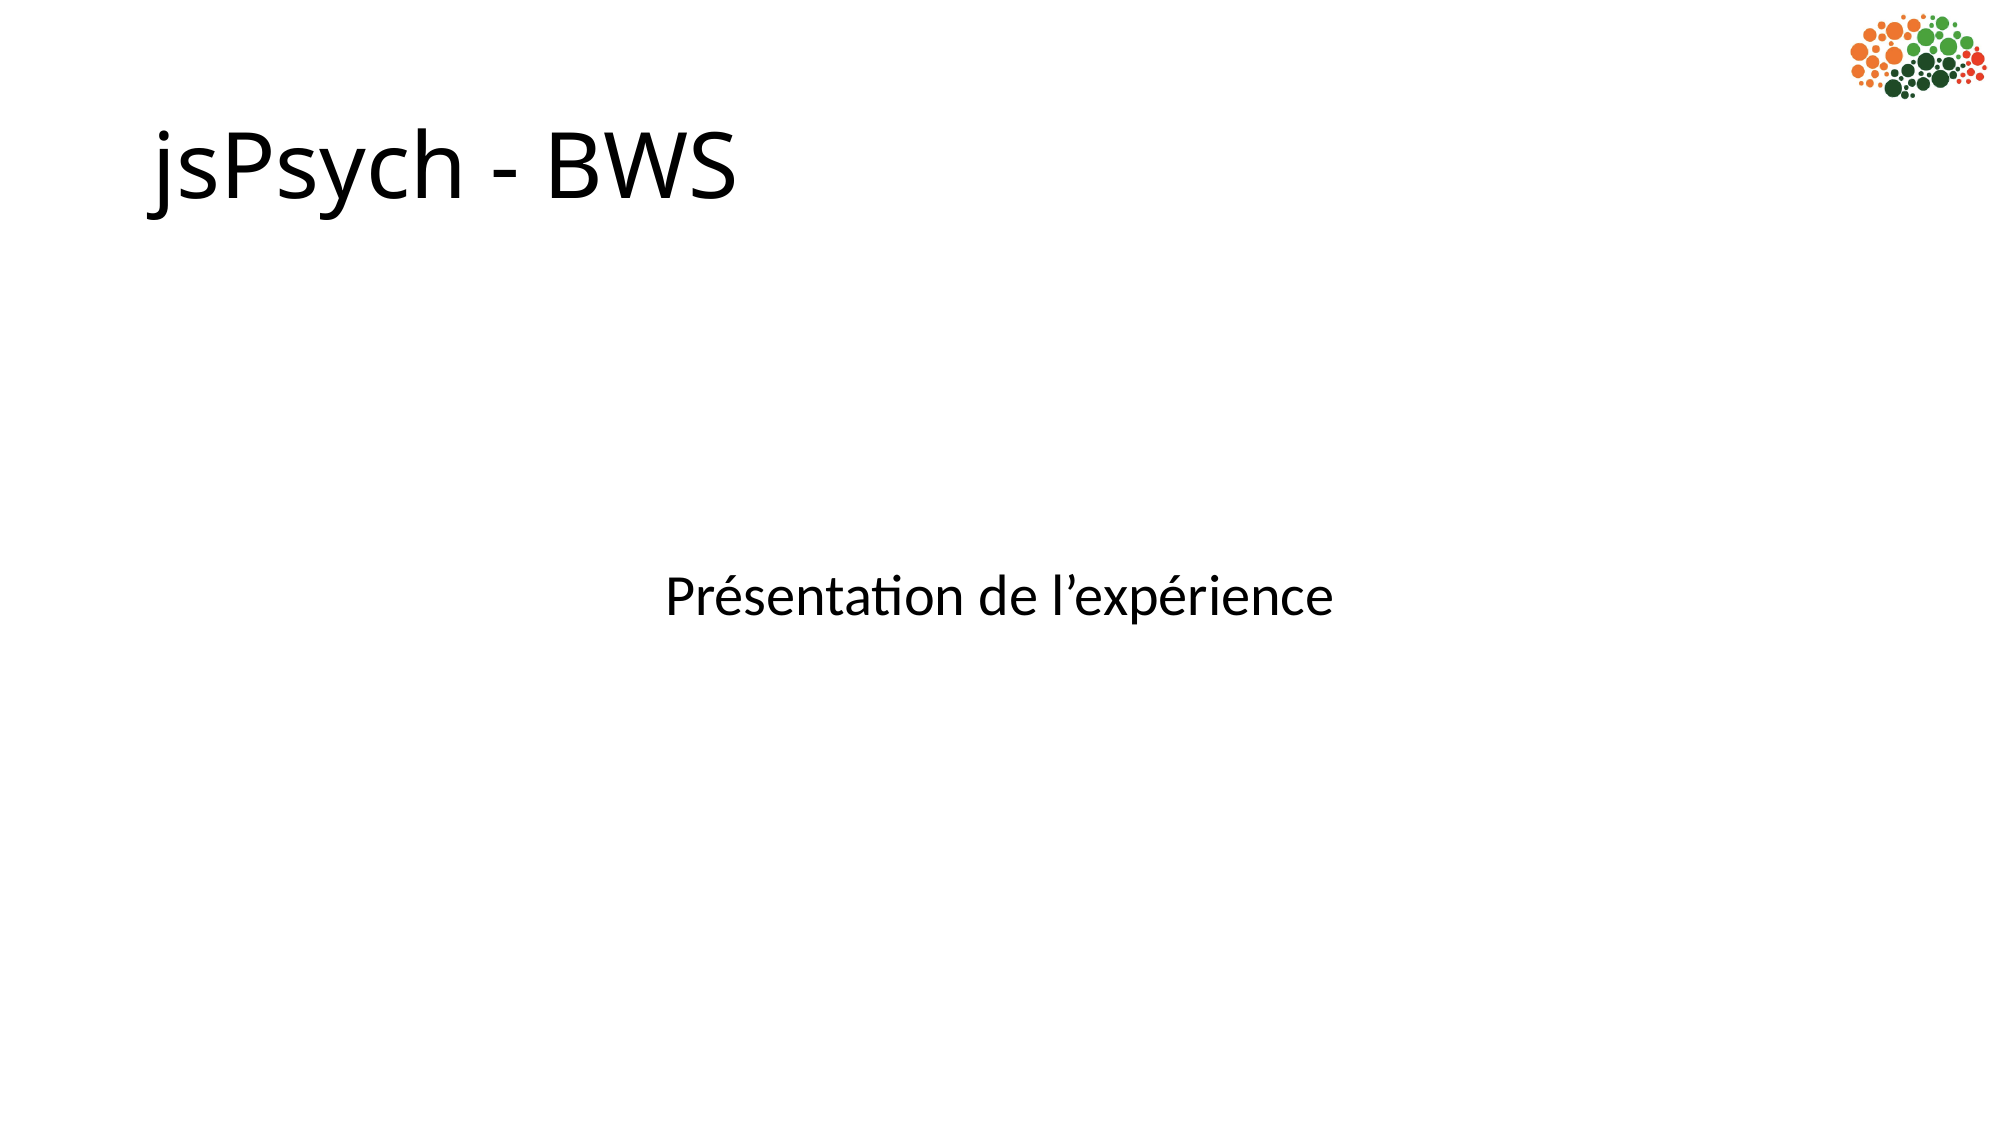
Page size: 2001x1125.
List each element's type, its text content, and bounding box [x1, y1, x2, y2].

title jsPsych - BWS [137, 59, 1863, 278]
list Présentation de l’expérience [137, 299, 1863, 1014]
picture [1831, 0, 2000, 113]
